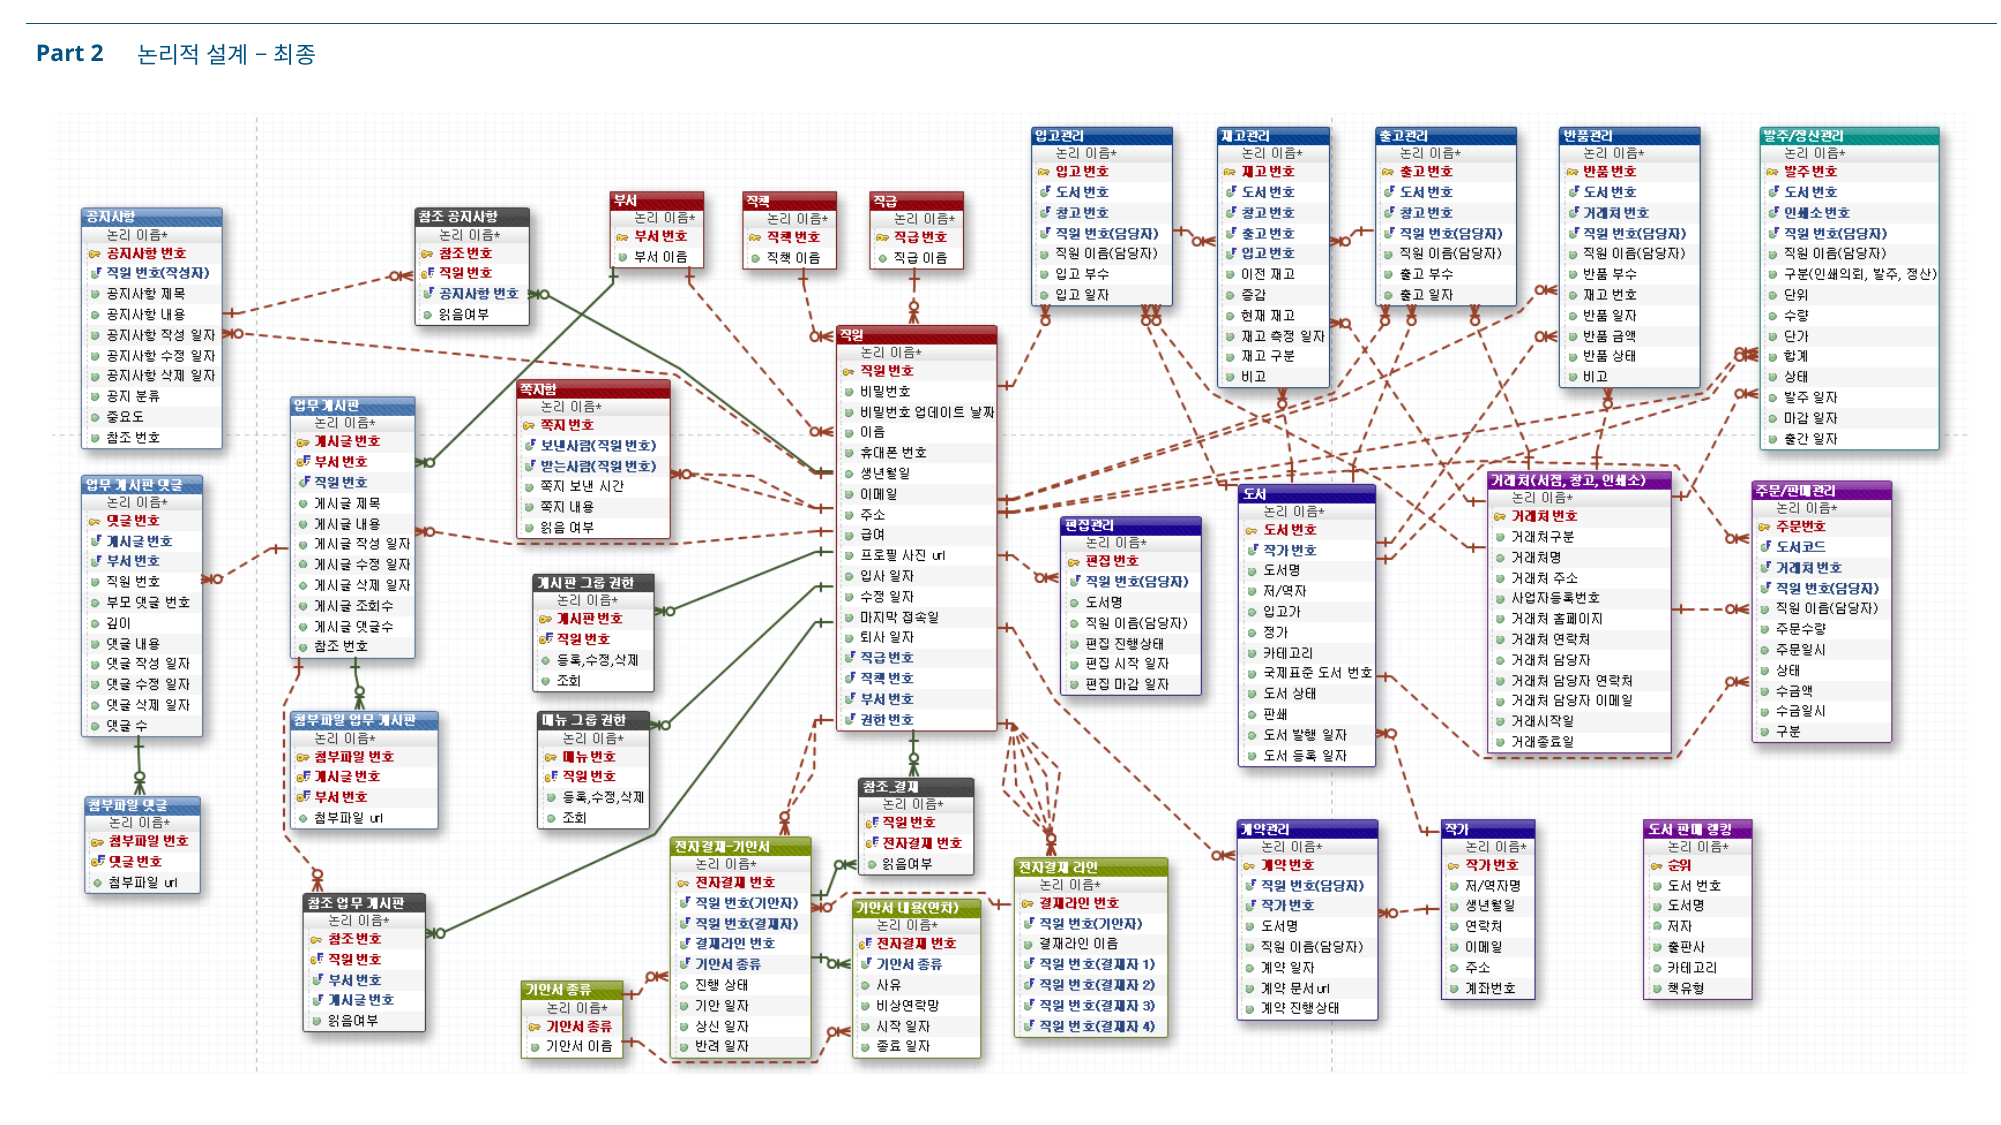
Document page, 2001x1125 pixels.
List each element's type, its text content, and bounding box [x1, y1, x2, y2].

picture [52, 113, 1971, 1075]
text_box Part 2 [21, 31, 119, 74]
text_box 논리적 설계 – 최종 [122, 33, 332, 76]
